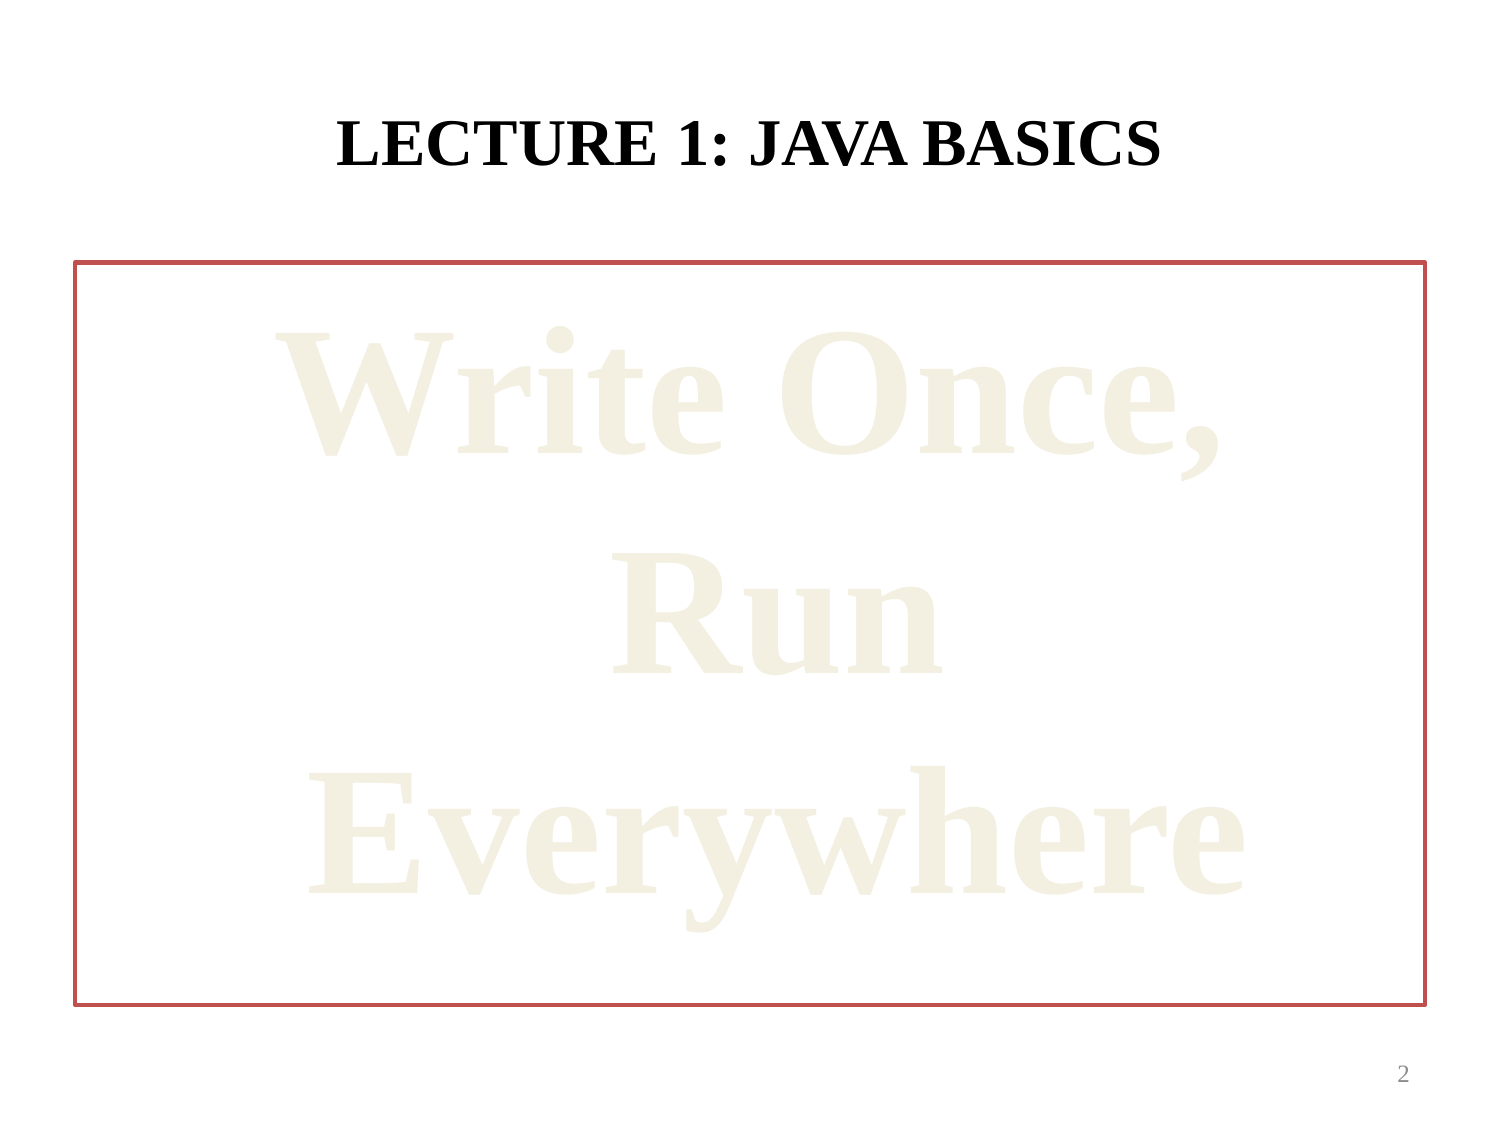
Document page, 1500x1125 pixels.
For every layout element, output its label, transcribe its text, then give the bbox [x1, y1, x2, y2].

list Write Once, Run Everywhere [73, 260, 1427, 1007]
slide_number 2 [1074, 1042, 1425, 1103]
title LECTURE 1: JAVA BASICS [75, 45, 1425, 233]
